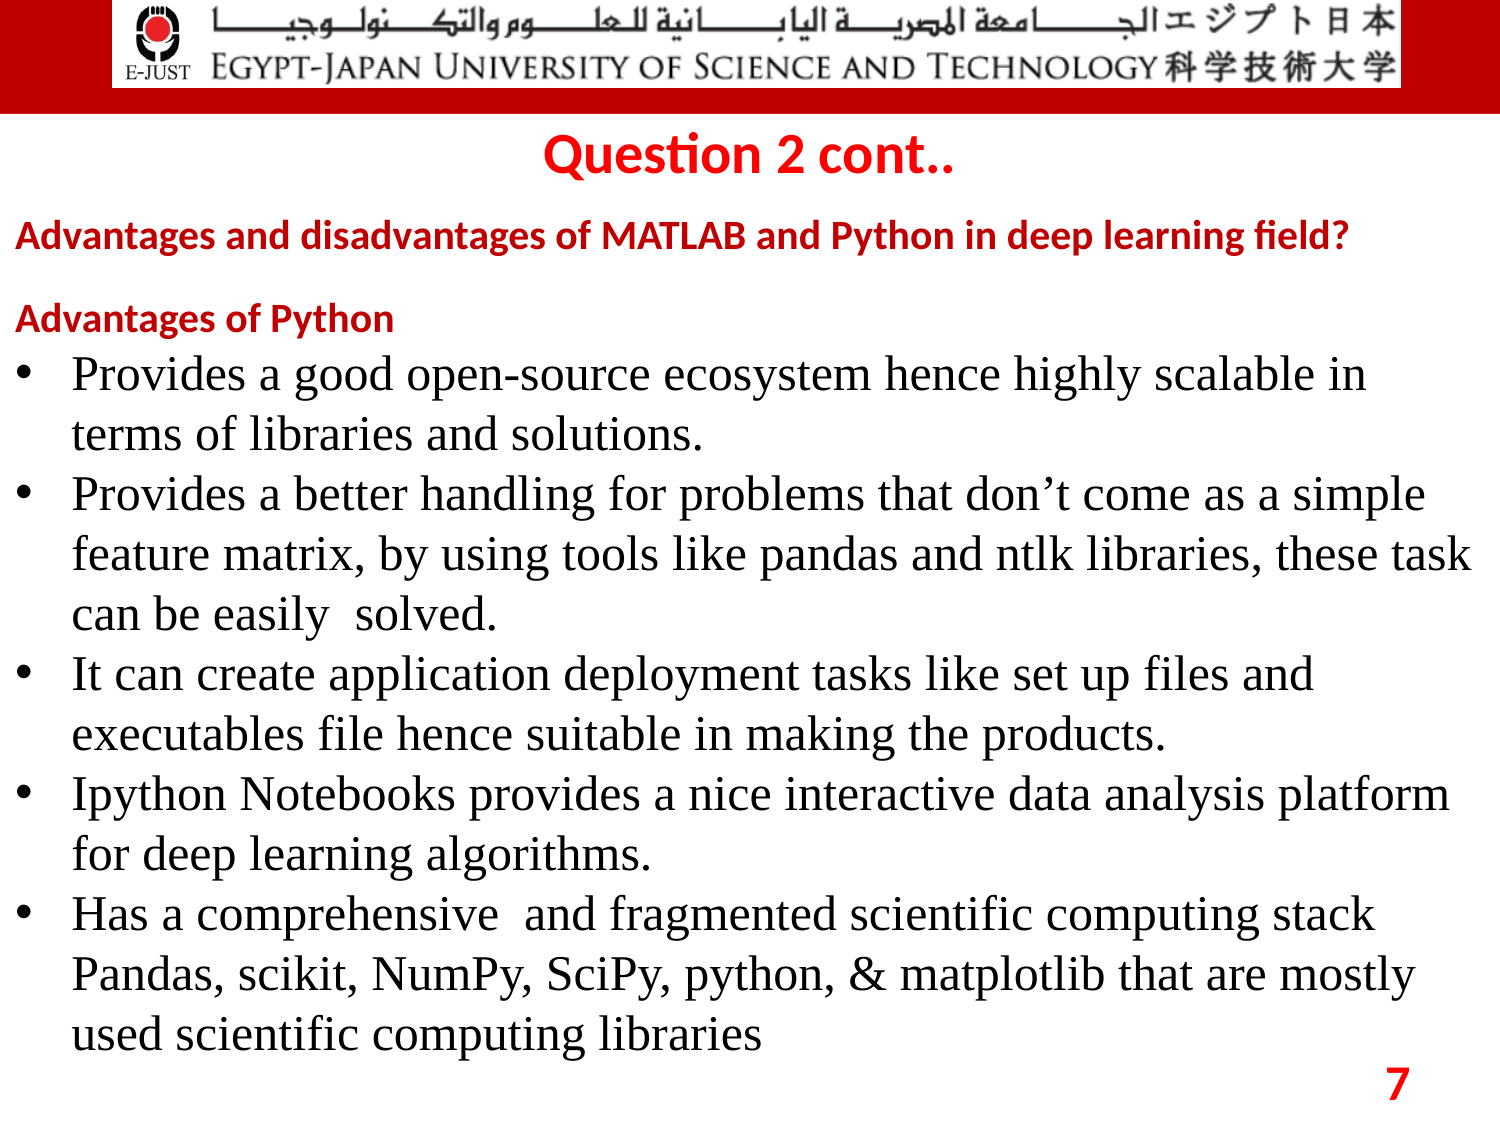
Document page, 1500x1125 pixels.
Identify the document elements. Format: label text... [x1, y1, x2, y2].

picture [112, 0, 1401, 88]
subtitle Advantages and disadvantages of MATLAB and Python in deep learning field? Advantages of Python Provides a good open-source ecosystem hence highly scalable in terms of libraries and solutions. Provides a better handling for problems that don’t come as a simple feature matrix, by using tools like pandas and ntlk libraries, these task can be easily solved. It can create application deployment tasks like set up files and executables file hence suitable in making the products. Ipython Notebooks provides a nice interactive data analysis platform for deep learning algorithms. Has a comprehensive and fragmented scientific computing stack Pandas, scikit, NumPy, SciPy, python, & matplotlib that are mostly used scientific computing libraries [0, 174, 1500, 1113]
slide_number 7 [1074, 1042, 1425, 1103]
title Question 2 cont.. [112, 99, 1388, 174]
